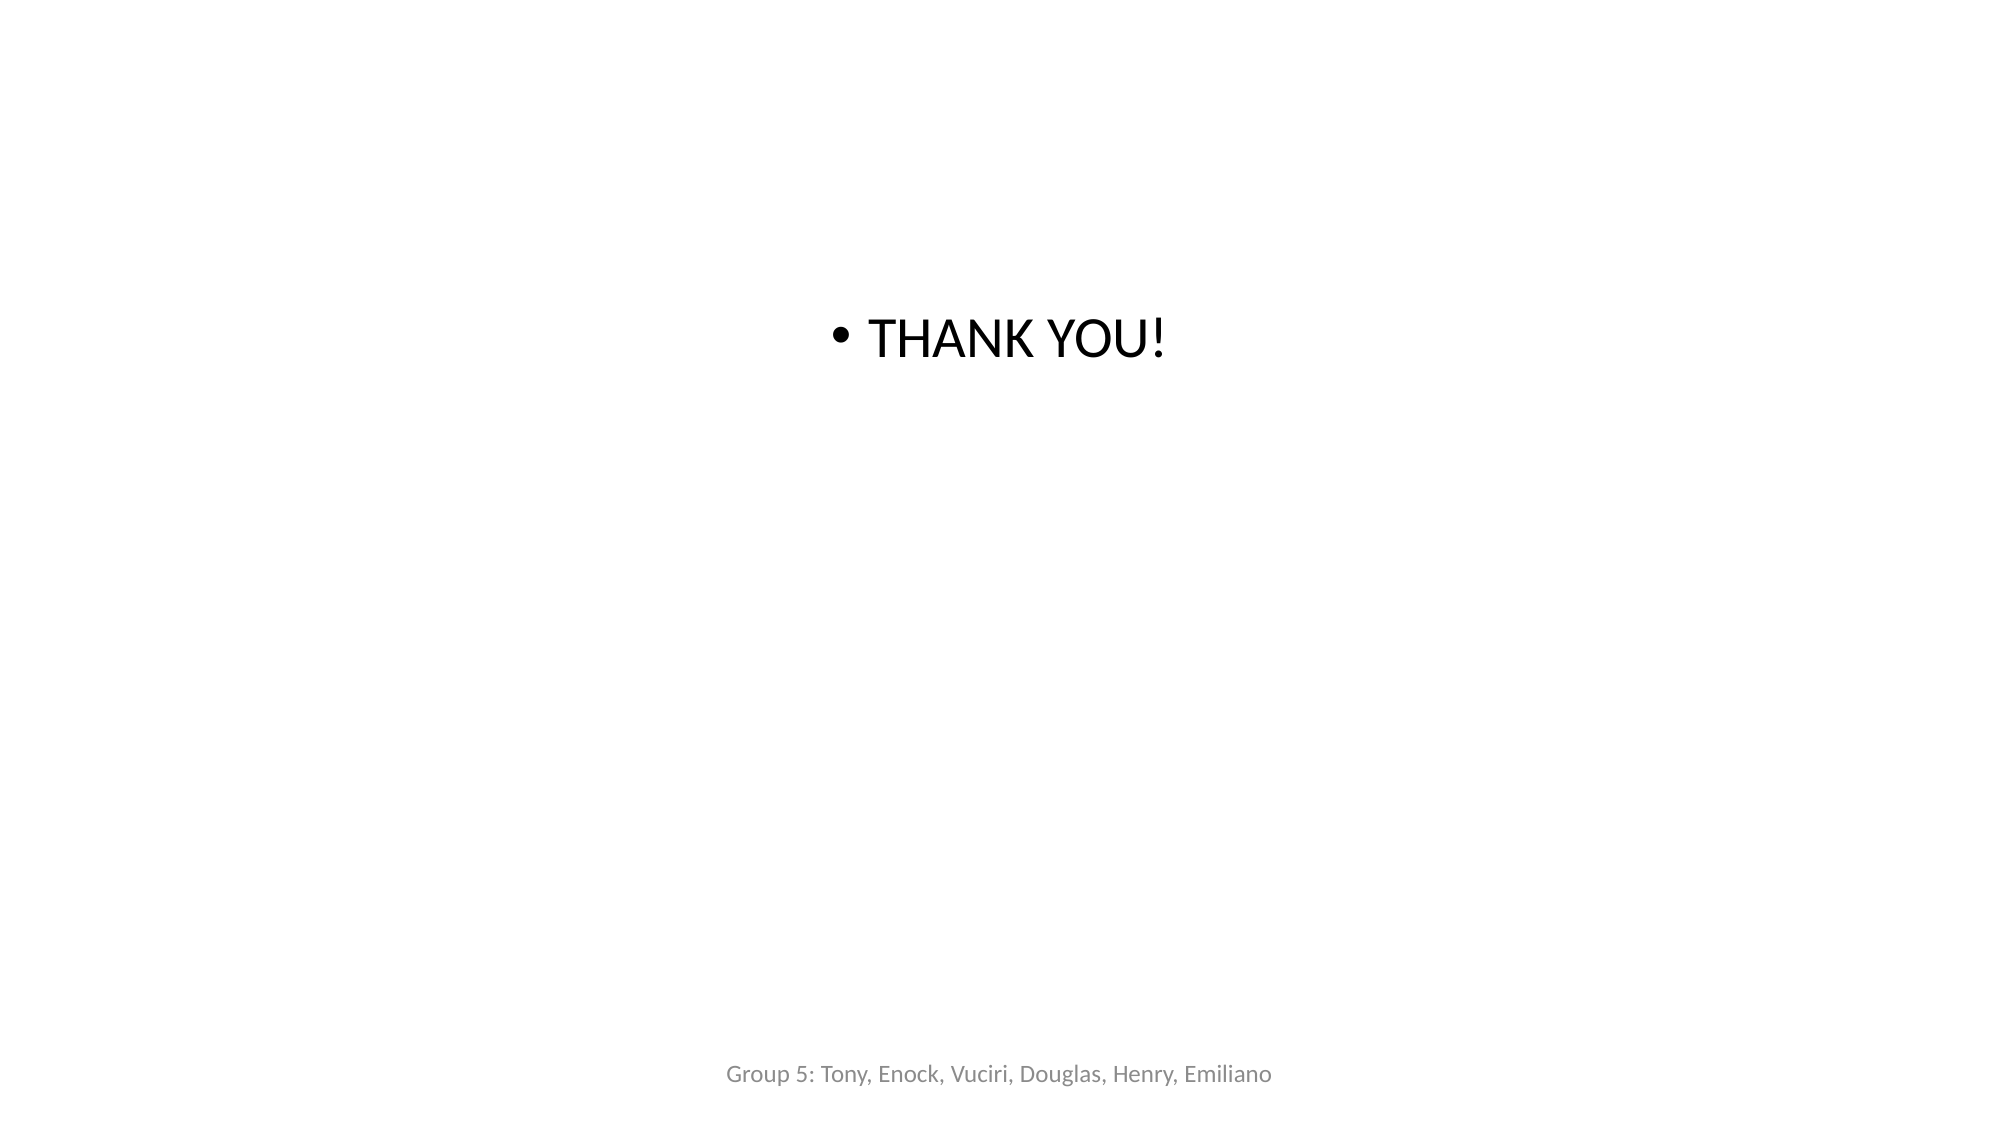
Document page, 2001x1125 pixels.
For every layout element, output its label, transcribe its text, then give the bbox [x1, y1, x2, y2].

list THANK YOU! [137, 299, 1863, 1014]
footer Group 5: Tony, Enock, Vuciri, Douglas, Henry, Emiliano [662, 1042, 1338, 1103]
